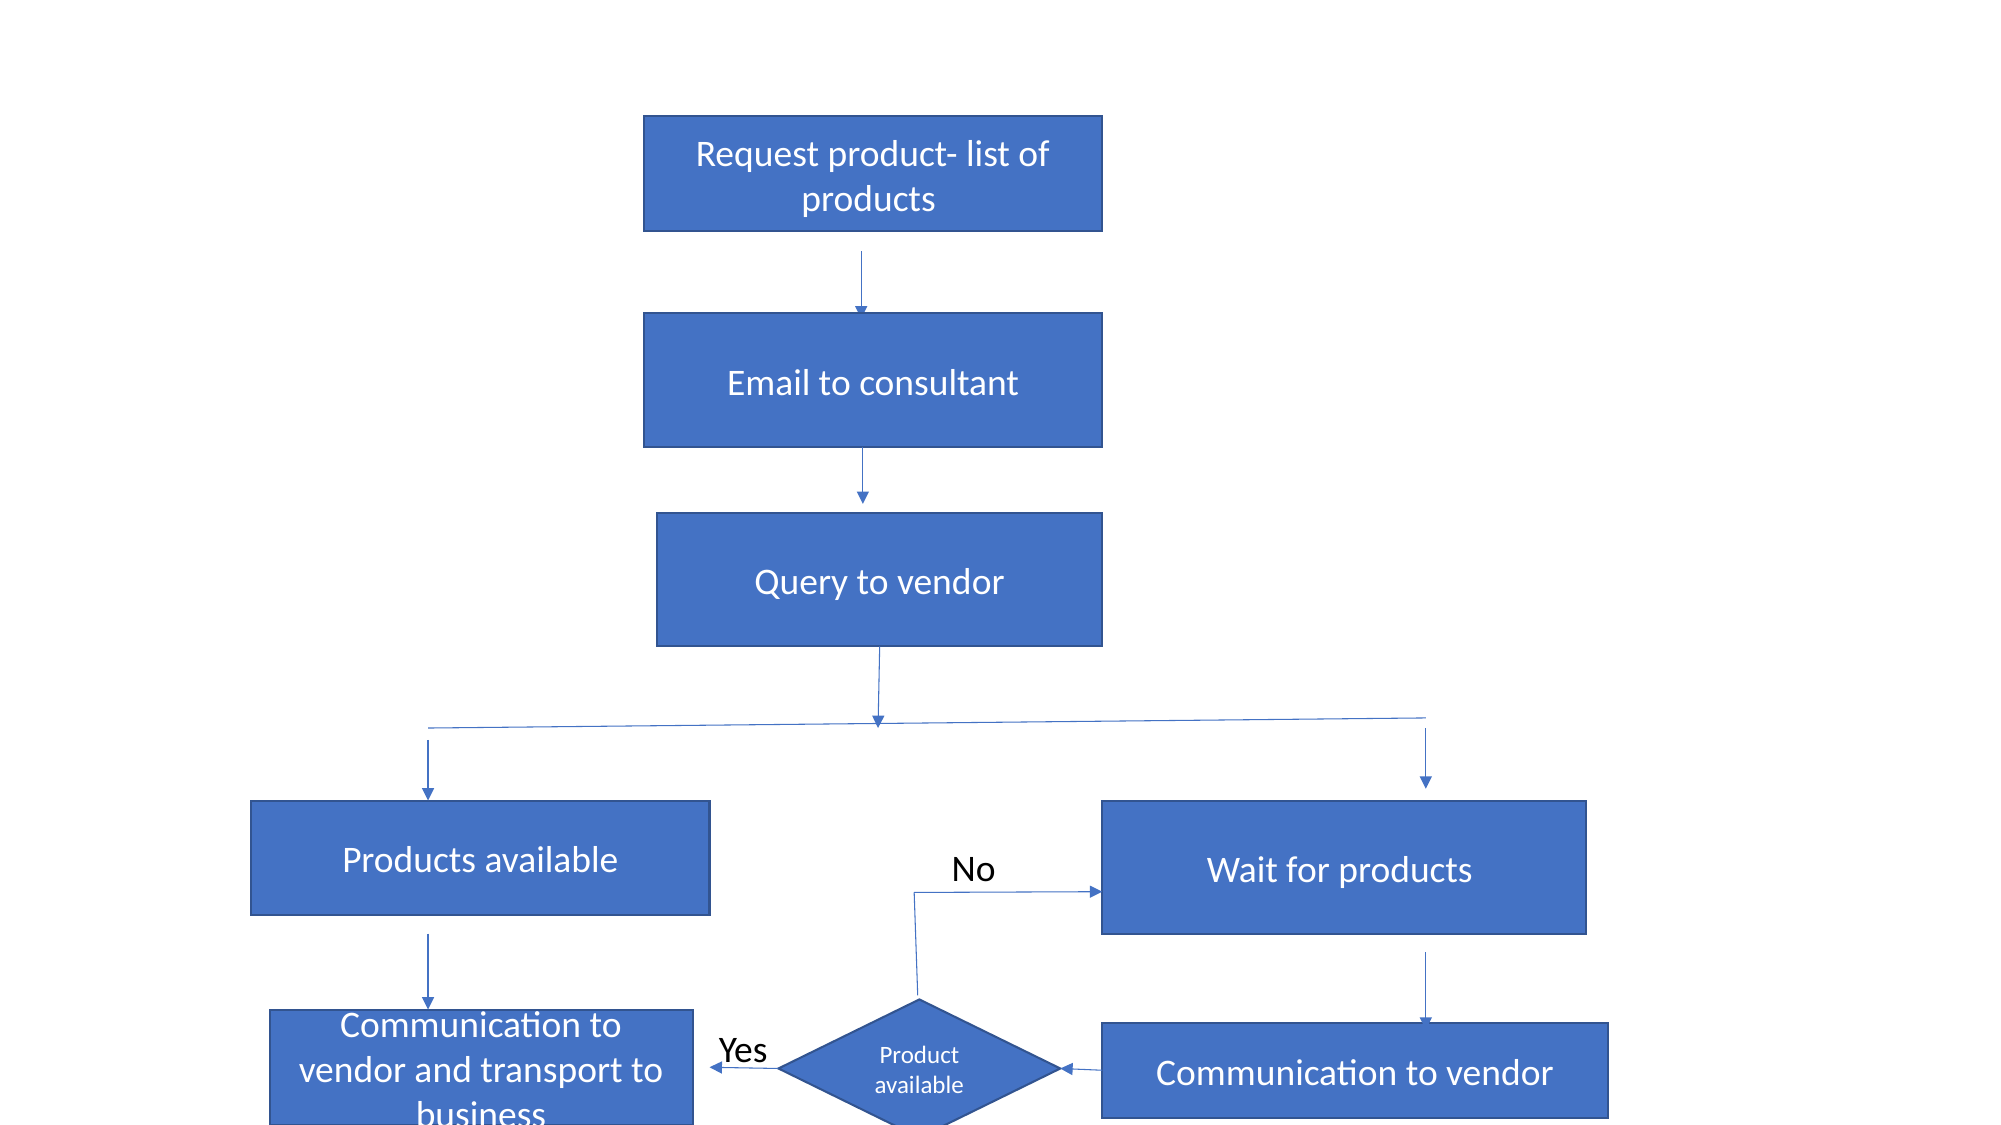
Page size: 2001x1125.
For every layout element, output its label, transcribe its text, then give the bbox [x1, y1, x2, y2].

text_box Yes [704, 1017, 807, 1077]
text_box No [936, 836, 1038, 891]
text_box Wait for products [1101, 800, 1587, 935]
text_box Query to vendor [656, 512, 1103, 647]
text_box Email to consultant [643, 312, 1103, 448]
text_box Products available [250, 800, 711, 916]
text_box Communication to vendor [1101, 1022, 1609, 1119]
text_box Communication to vendor and transport to business [269, 1009, 694, 1125]
text_box No [936, 893, 1038, 897]
text_box Request product- list of products [643, 115, 1103, 232]
text_box Product available [793, 998, 1061, 1125]
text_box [914, 892, 918, 996]
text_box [428, 717, 1426, 729]
